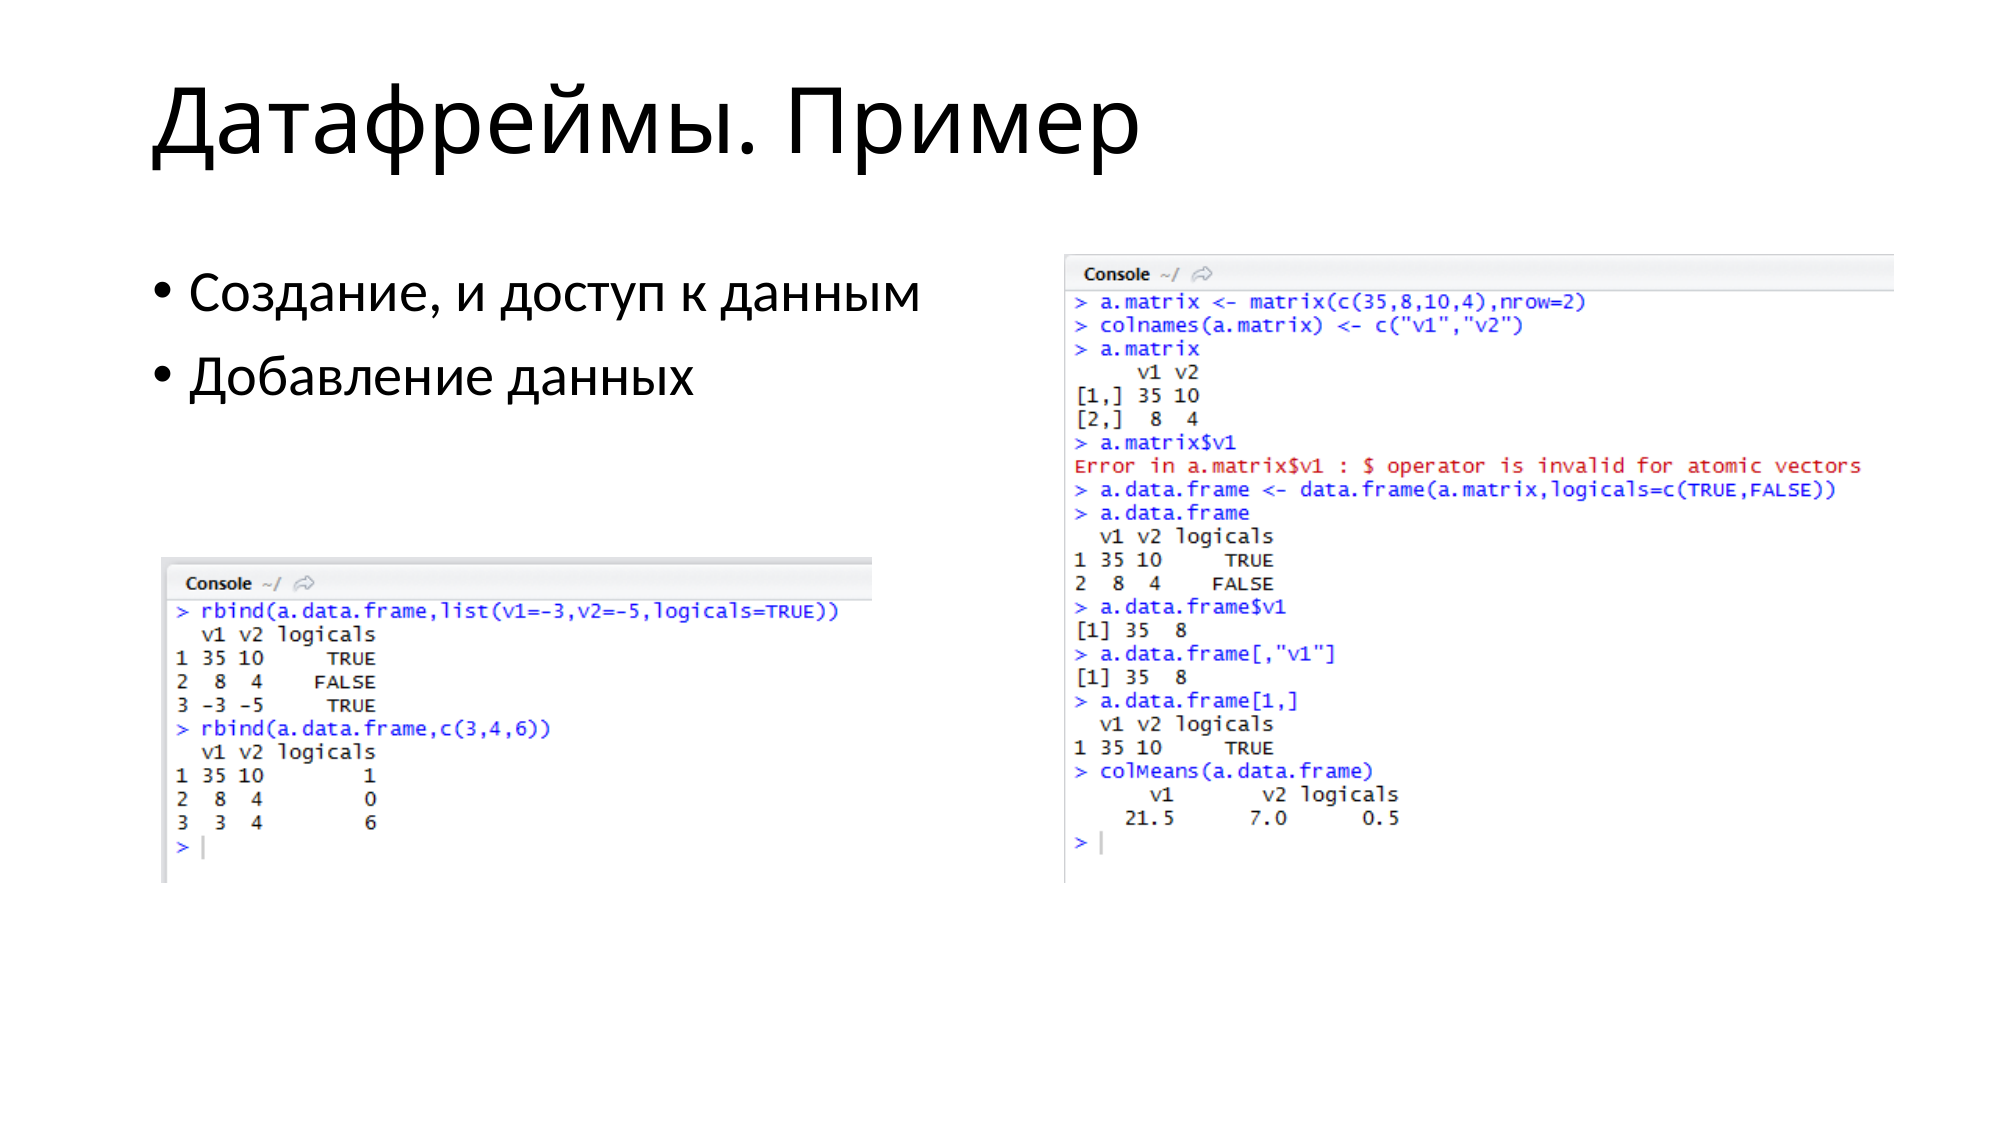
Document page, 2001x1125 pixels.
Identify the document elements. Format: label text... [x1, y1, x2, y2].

list Создание, и доступ к данным Добавление данных [137, 254, 1863, 1049]
title Датафреймы. Пример [137, 59, 1863, 188]
picture [1064, 254, 1894, 883]
picture [161, 557, 872, 883]
